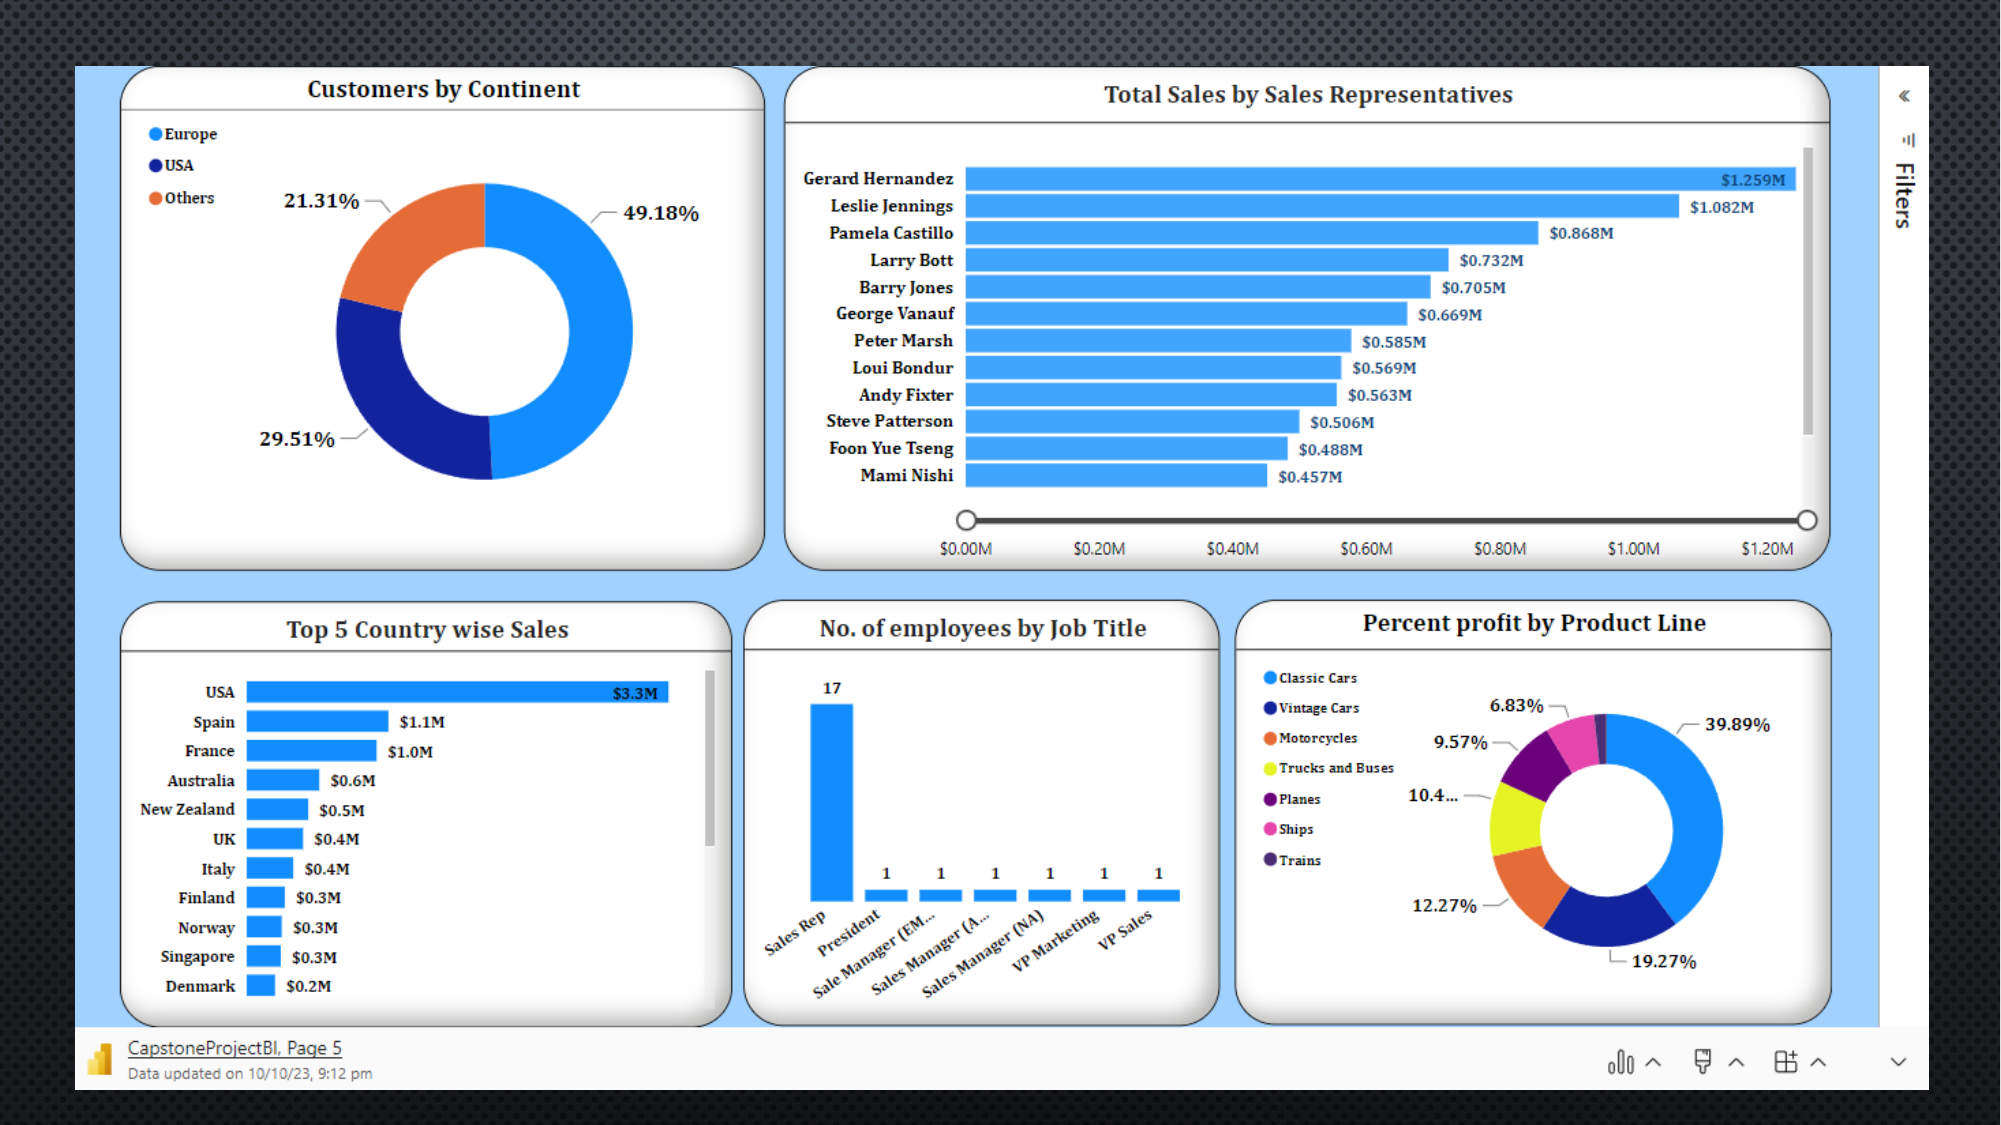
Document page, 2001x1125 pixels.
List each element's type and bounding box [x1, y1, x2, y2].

picture [75, 66, 1929, 1090]
